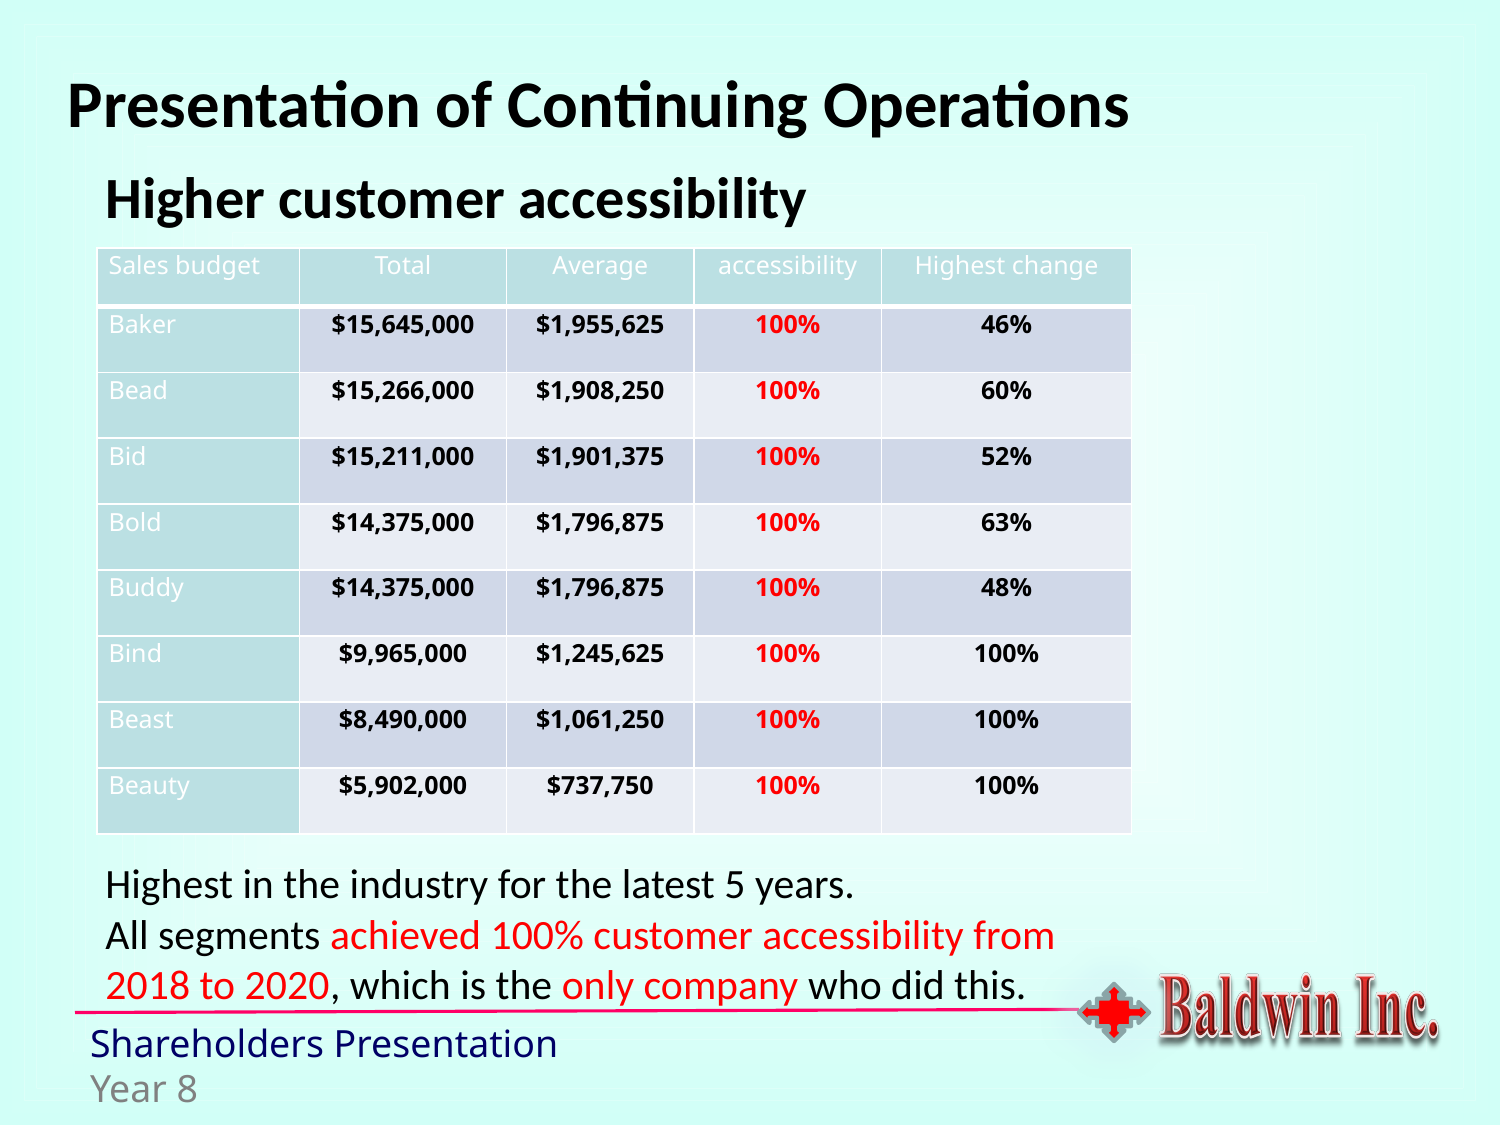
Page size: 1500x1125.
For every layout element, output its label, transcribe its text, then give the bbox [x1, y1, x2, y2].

text_box Higher customer accessibility [90, 152, 1332, 243]
table_cell $14,375,000 [300, 505, 506, 569]
table_cell 100% [695, 309, 881, 372]
table_cell 100% [695, 439, 881, 503]
footer Shareholders Presentation Year 8 [75, 1012, 1200, 1075]
table_cell $1,796,875 [507, 571, 693, 635]
table_cell $1,245,625 [507, 637, 693, 701]
table_cell Bid [98, 439, 299, 503]
table_cell Bead [98, 373, 299, 437]
table_cell 48% [882, 571, 1131, 635]
text_box Highest in the industry for the latest 5 years. All segments achieved 100% customer accessibility from 2018 to 2020, which is the only company who did this. [90, 849, 1110, 1012]
text_box Presentation of Continuing Operations [53, 53, 1214, 148]
table_cell $15,266,000 [300, 373, 506, 437]
table_cell Bind [98, 637, 299, 701]
table_cell 100% [882, 769, 1131, 833]
table_cell $8,490,000 [300, 703, 506, 767]
table_header Total [300, 249, 506, 304]
table_cell Beauty [98, 769, 299, 833]
table_header accessibility [695, 249, 881, 304]
table_cell $15,645,000 [300, 309, 506, 372]
table_cell Beast [98, 703, 299, 767]
table_cell $5,902,000 [300, 769, 506, 833]
table_cell 100% [882, 703, 1131, 767]
table_cell 100% [695, 373, 881, 437]
table_header Average [507, 249, 693, 304]
table_cell Buddy [98, 571, 299, 635]
table_cell 100% [695, 505, 881, 569]
table_cell 100% [695, 769, 881, 833]
table_cell $1,796,875 [507, 505, 693, 569]
table_cell $1,901,375 [507, 439, 693, 503]
table_cell $1,061,250 [507, 703, 693, 767]
table_cell 63% [882, 505, 1131, 569]
table_cell $15,211,000 [300, 439, 506, 503]
table_cell 100% [695, 571, 881, 635]
table_header Highest change [882, 249, 1131, 304]
table_cell 100% [882, 637, 1131, 701]
table_cell $737,750 [507, 769, 693, 833]
table_cell $9,965,000 [300, 637, 506, 701]
table_cell Baker [98, 309, 299, 372]
table_cell 46% [882, 309, 1131, 372]
table_cell $1,908,250 [507, 373, 693, 437]
table_cell $1,955,625 [507, 309, 693, 372]
table_cell $14,375,000 [300, 571, 506, 635]
table_header Sales budget [98, 249, 299, 304]
table_cell 52% [882, 439, 1131, 503]
table_cell 60% [882, 373, 1131, 437]
table_cell Bold [98, 505, 299, 569]
table_cell 100% [695, 637, 881, 701]
table_cell 100% [695, 703, 881, 767]
